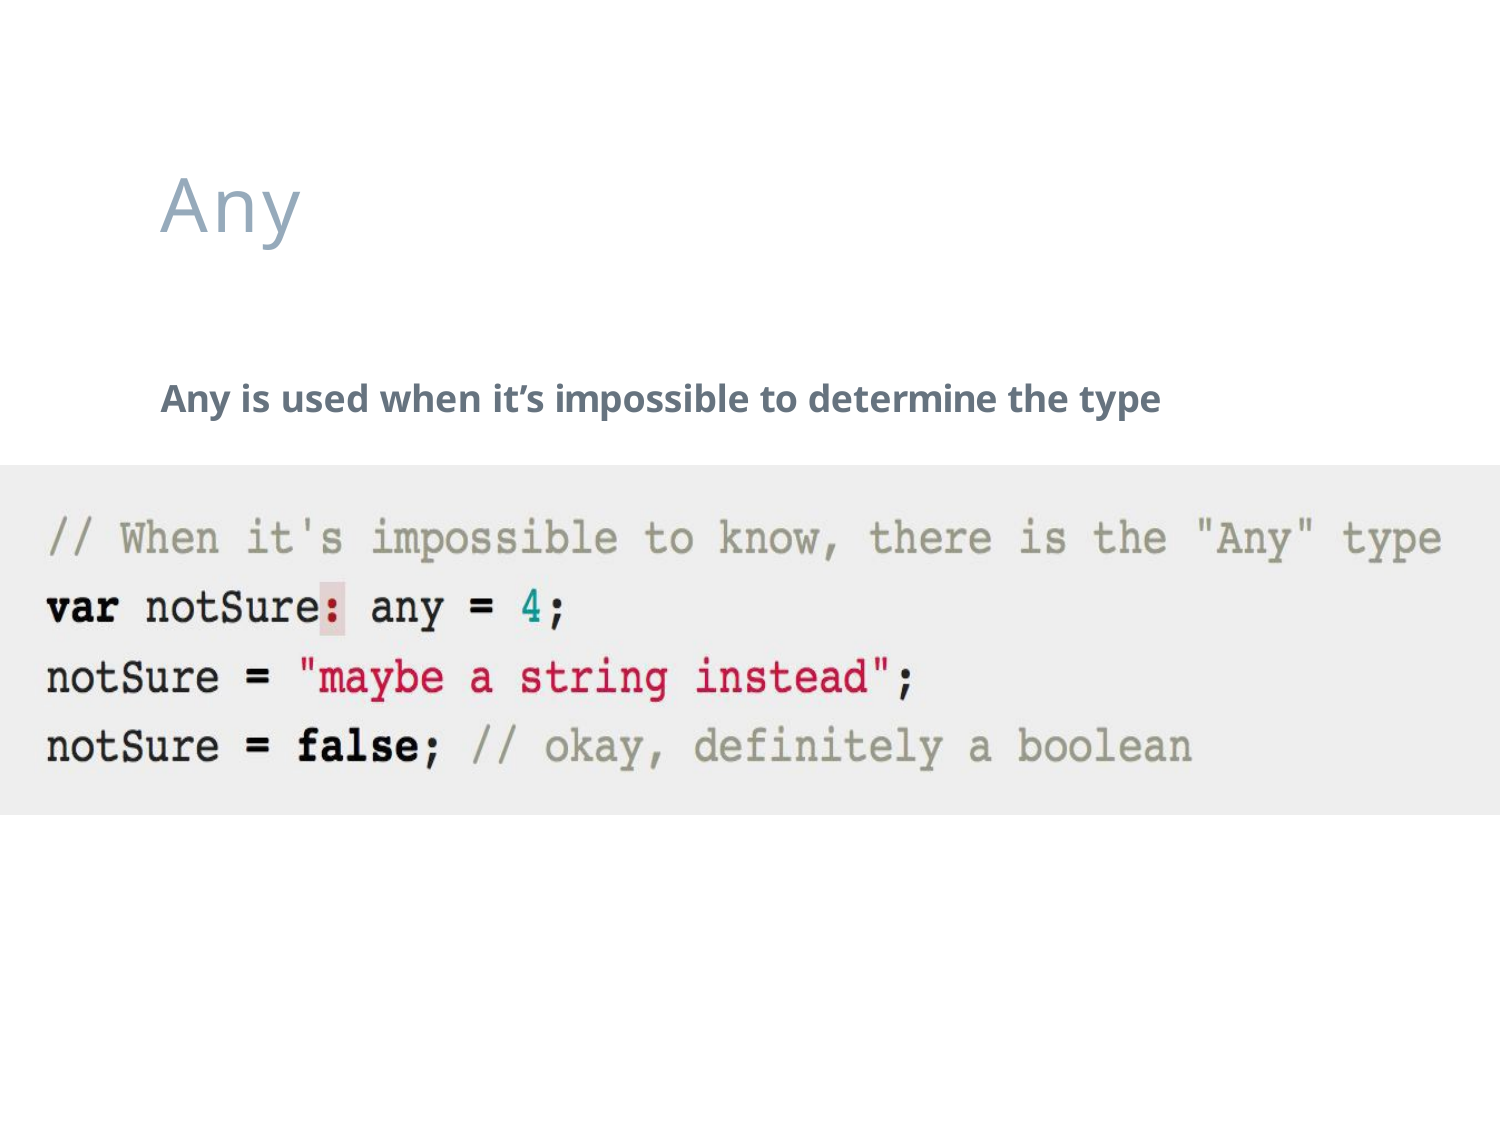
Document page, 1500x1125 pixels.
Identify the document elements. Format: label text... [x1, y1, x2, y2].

text_box [0, 465, 1500, 815]
text_box Any [146, 157, 1207, 248]
text_box Any is used when it’s impossible to determine the type [146, 374, 1393, 421]
